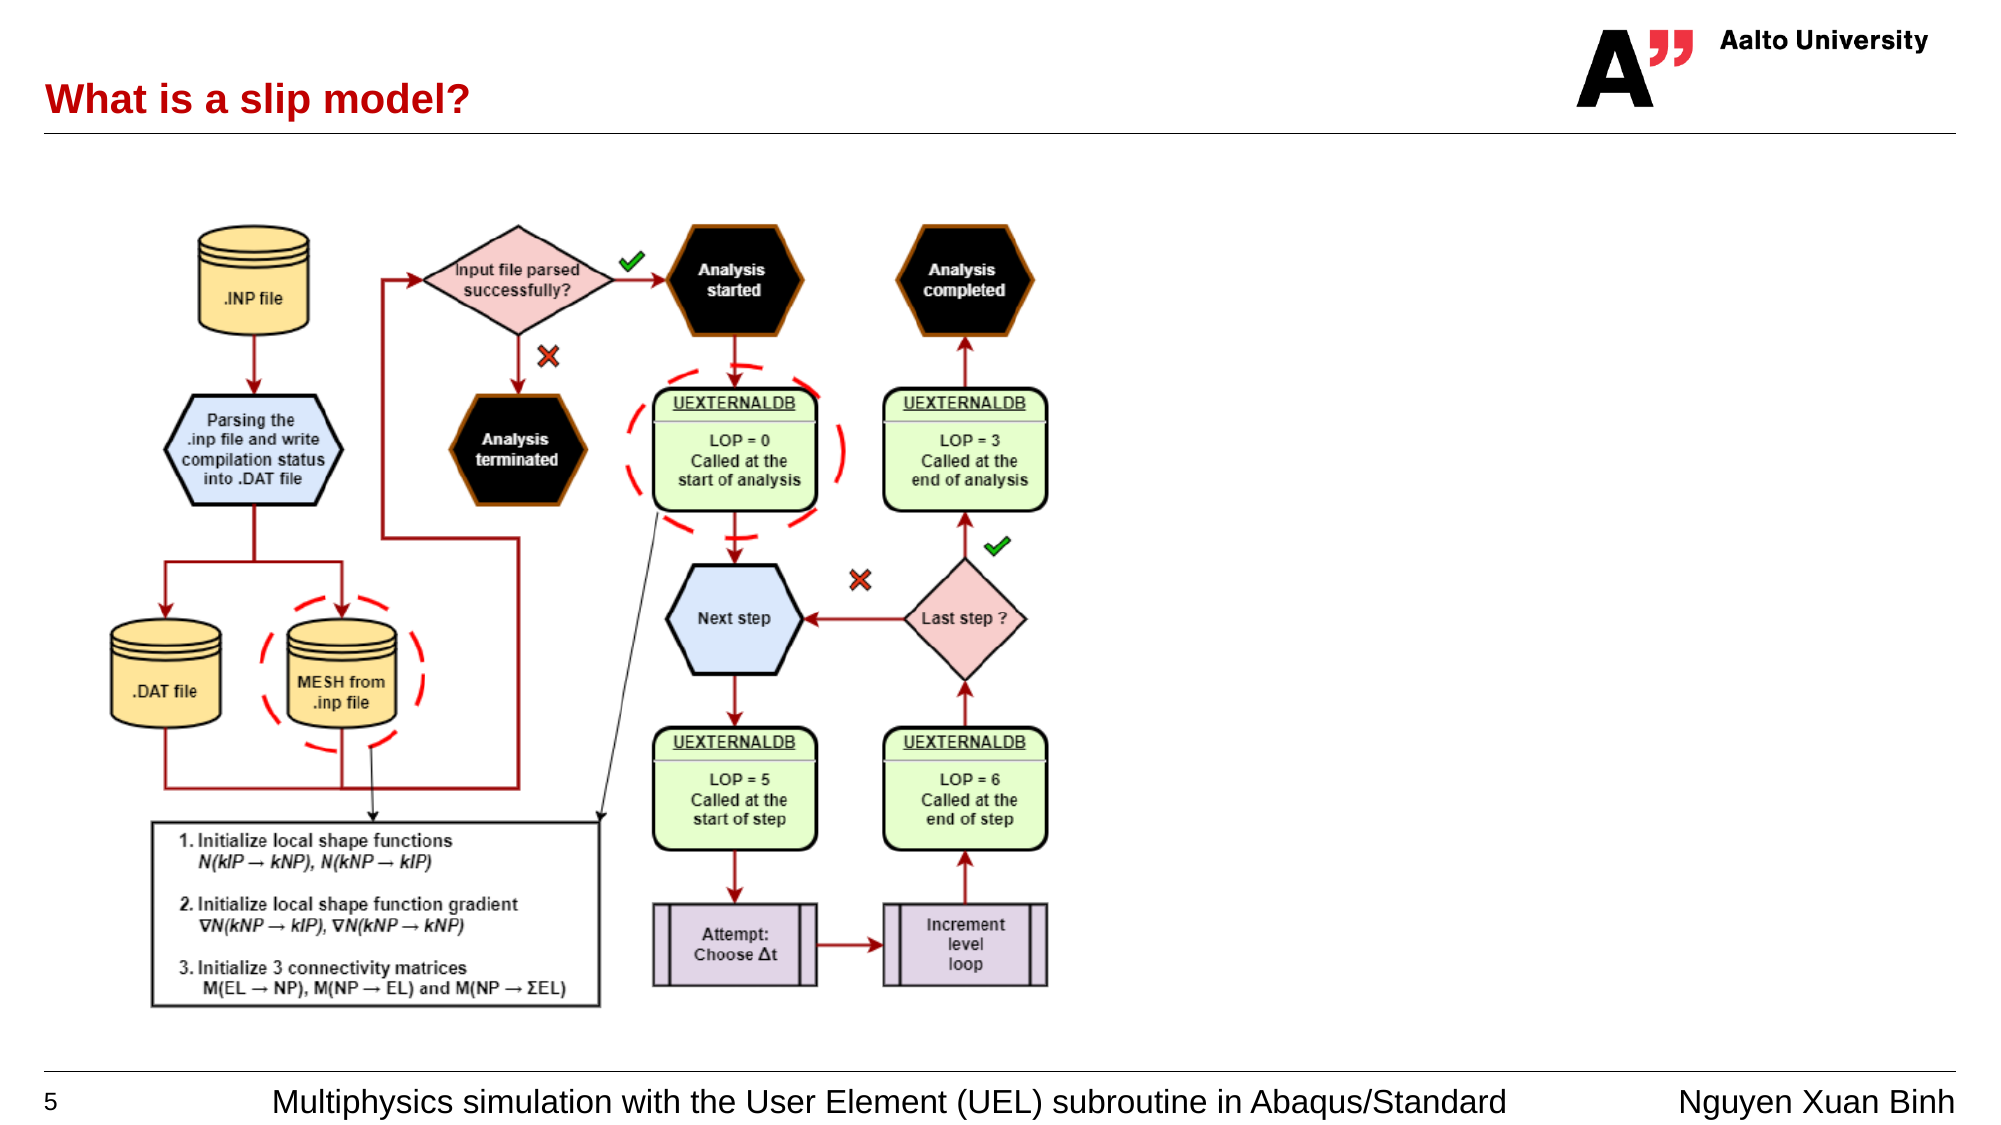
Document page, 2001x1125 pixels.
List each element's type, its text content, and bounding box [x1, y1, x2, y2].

title What is a slip model? [45, 33, 1544, 123]
picture [96, 205, 1081, 1021]
picture [1571, 23, 1934, 113]
